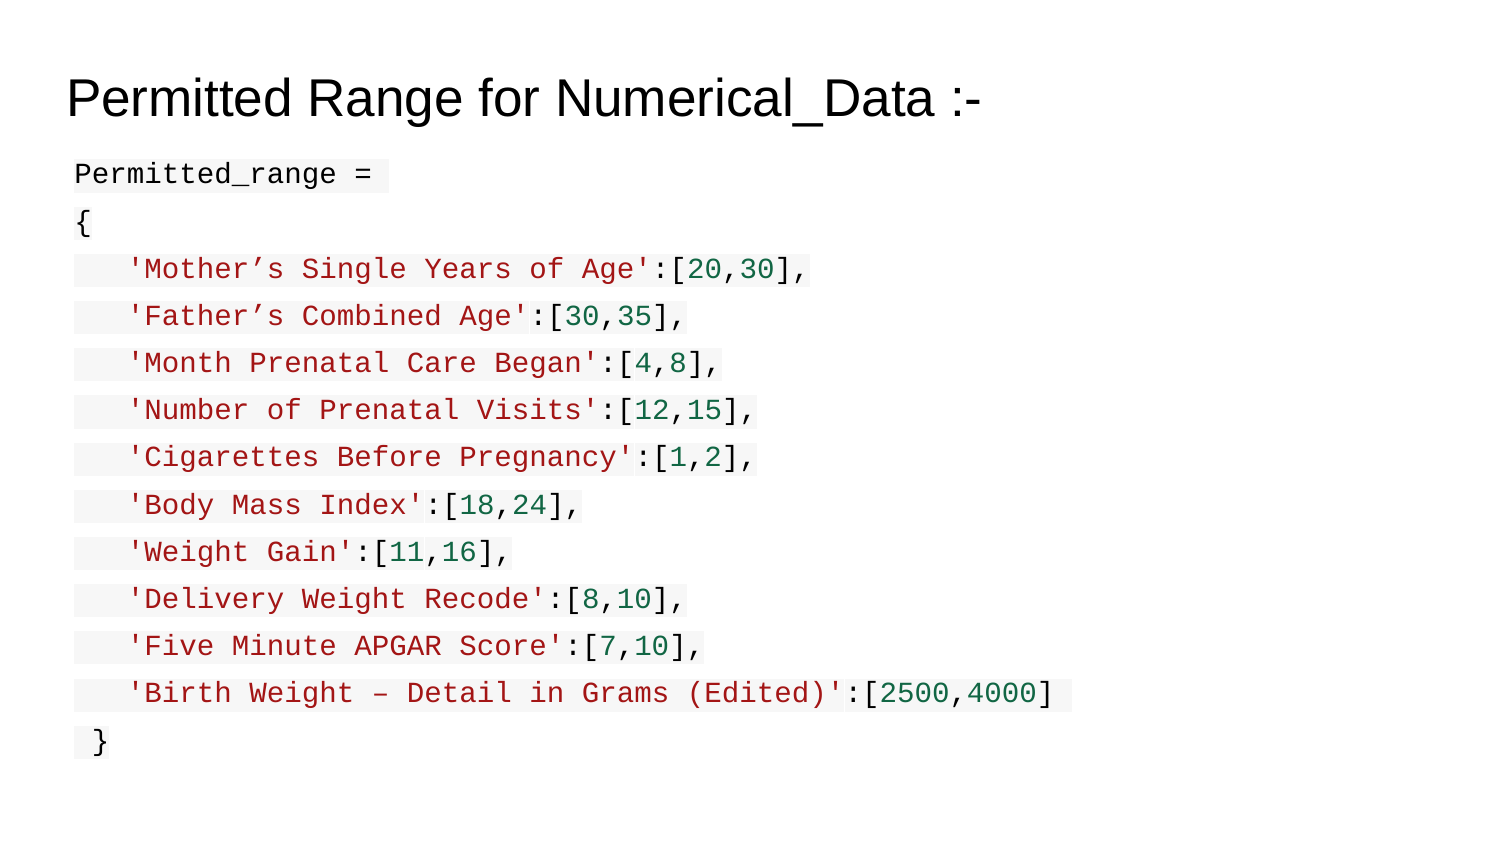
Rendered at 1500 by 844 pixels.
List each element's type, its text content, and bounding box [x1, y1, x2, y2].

list Permitted_range = { 'Mother’s Single Years of Age':[20,30], 'Father’s Combined Age':[30,35], 'Month Prenatal Care Began':[4,8], 'Number of Prenatal Visits':[12,15], 'Cigarettes Before Pregnancy':[1,2], 'Body Mass Index':[18,24], 'Weight Gain':[11,16], 'Delivery Weight Recode':[8,10], 'Five Minute APGAR Score':[7,10], 'Birth Weight – Detail in Grams (Edited)':[2500,4000] } [59, 127, 1449, 750]
title Permitted Range for Numerical_Data :- [51, 48, 1449, 142]
